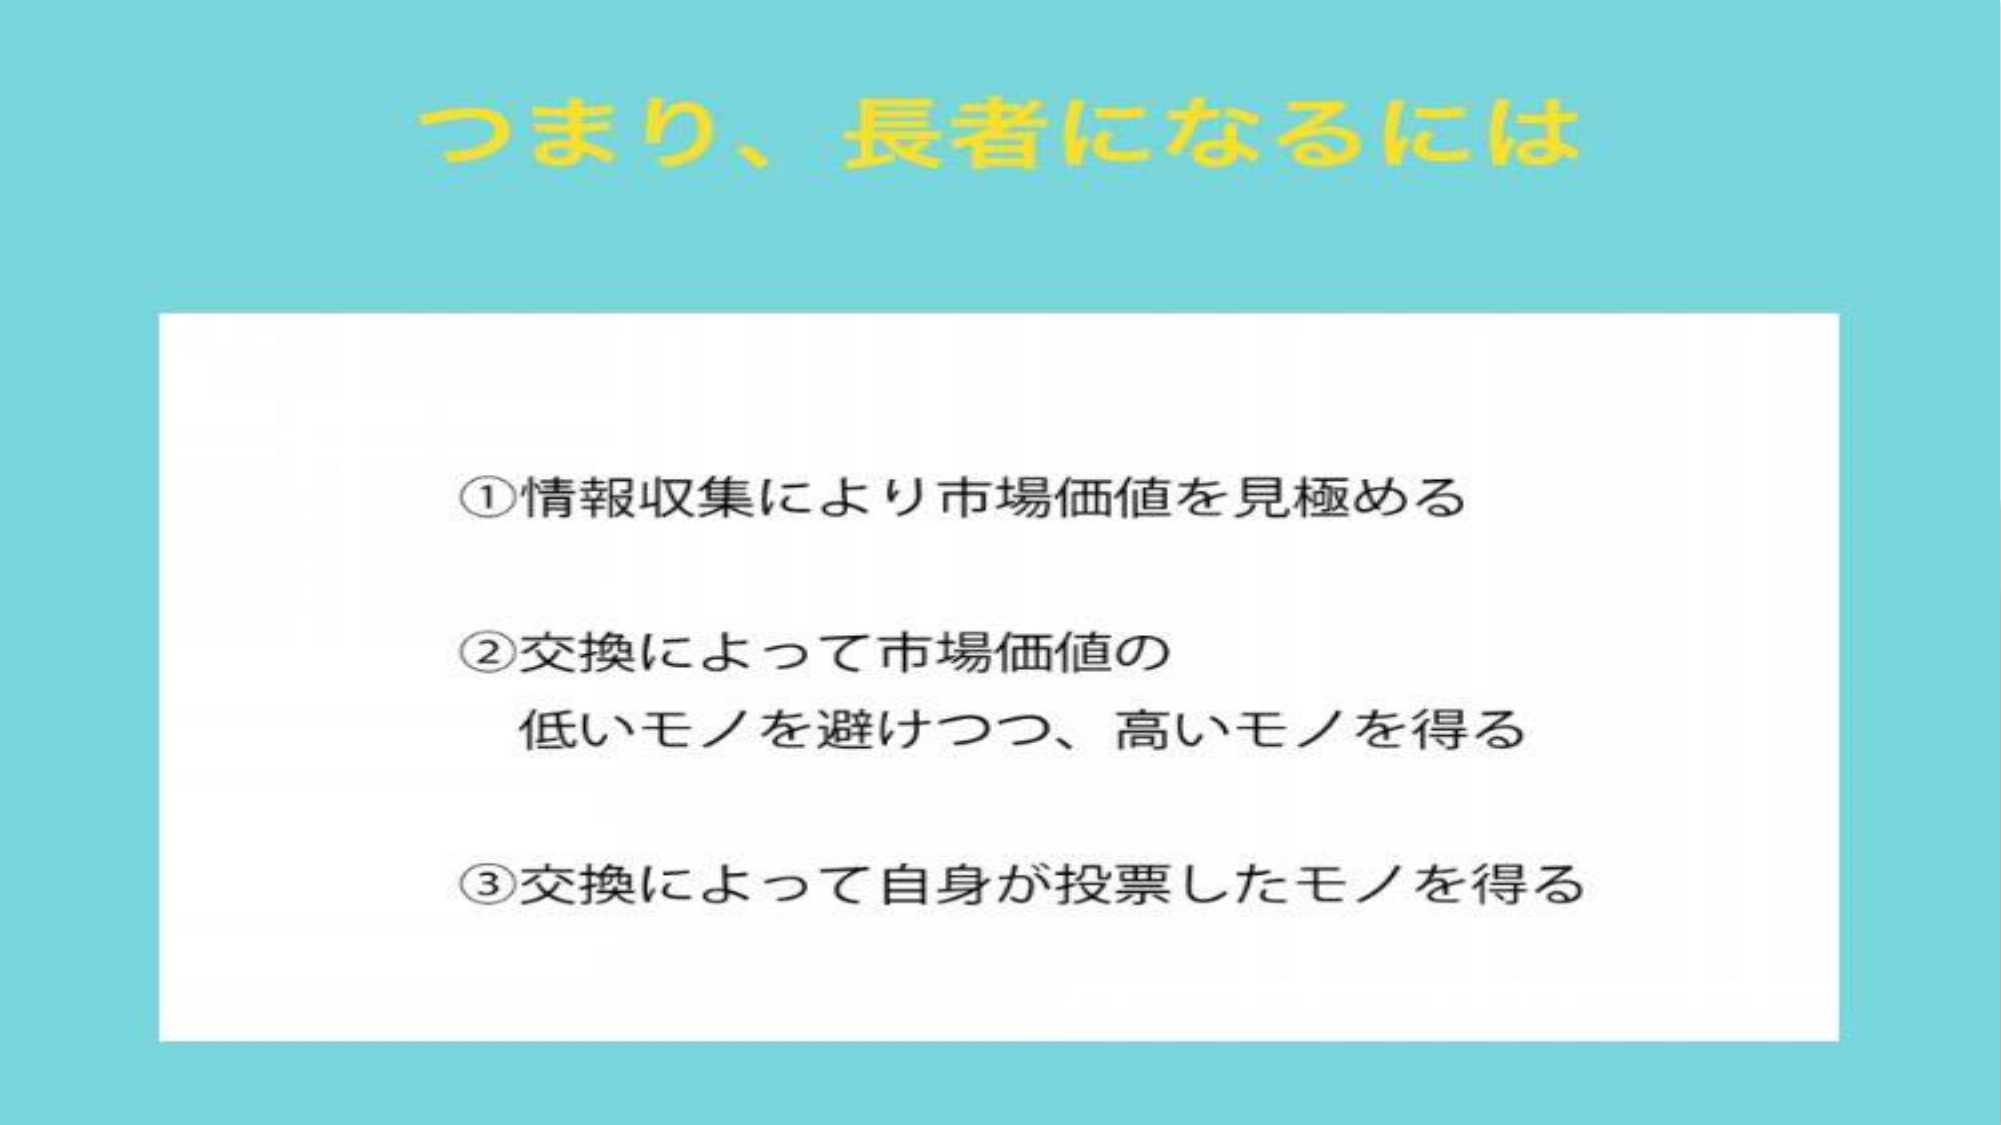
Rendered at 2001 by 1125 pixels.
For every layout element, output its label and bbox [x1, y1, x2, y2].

list [0, 0, 2000, 1125]
